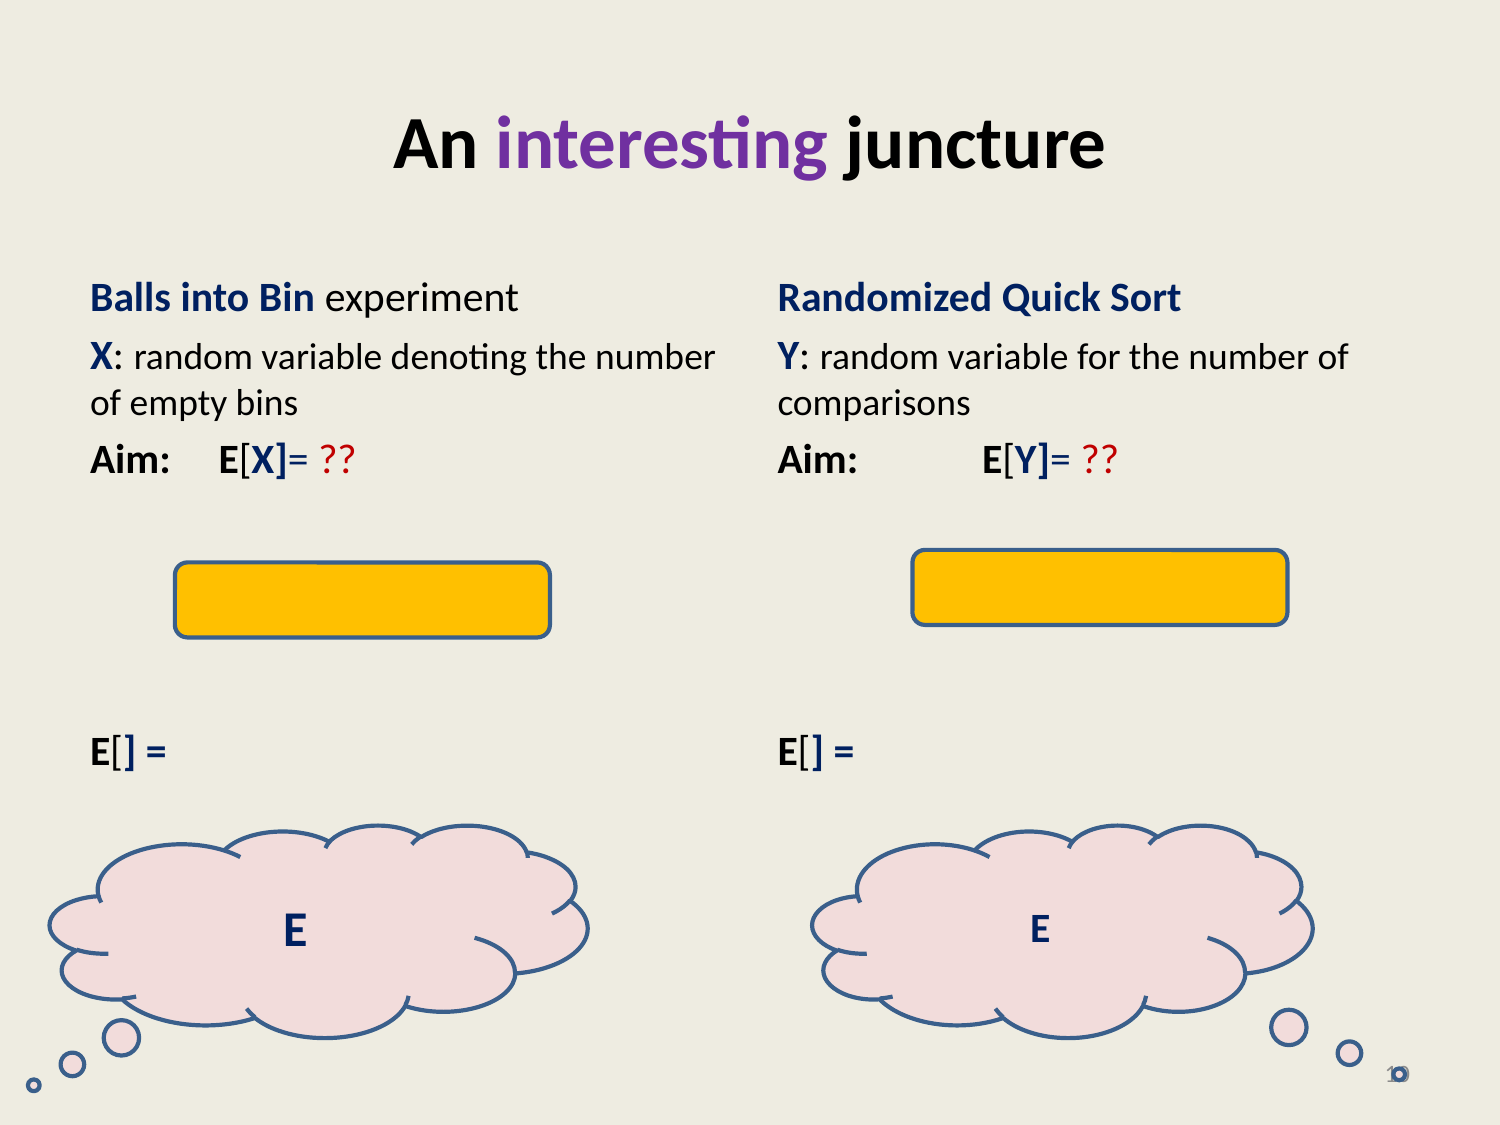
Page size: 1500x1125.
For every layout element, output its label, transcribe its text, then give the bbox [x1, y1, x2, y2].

title An interesting juncture [75, 45, 1425, 233]
slide_number 10 [1074, 1042, 1425, 1103]
